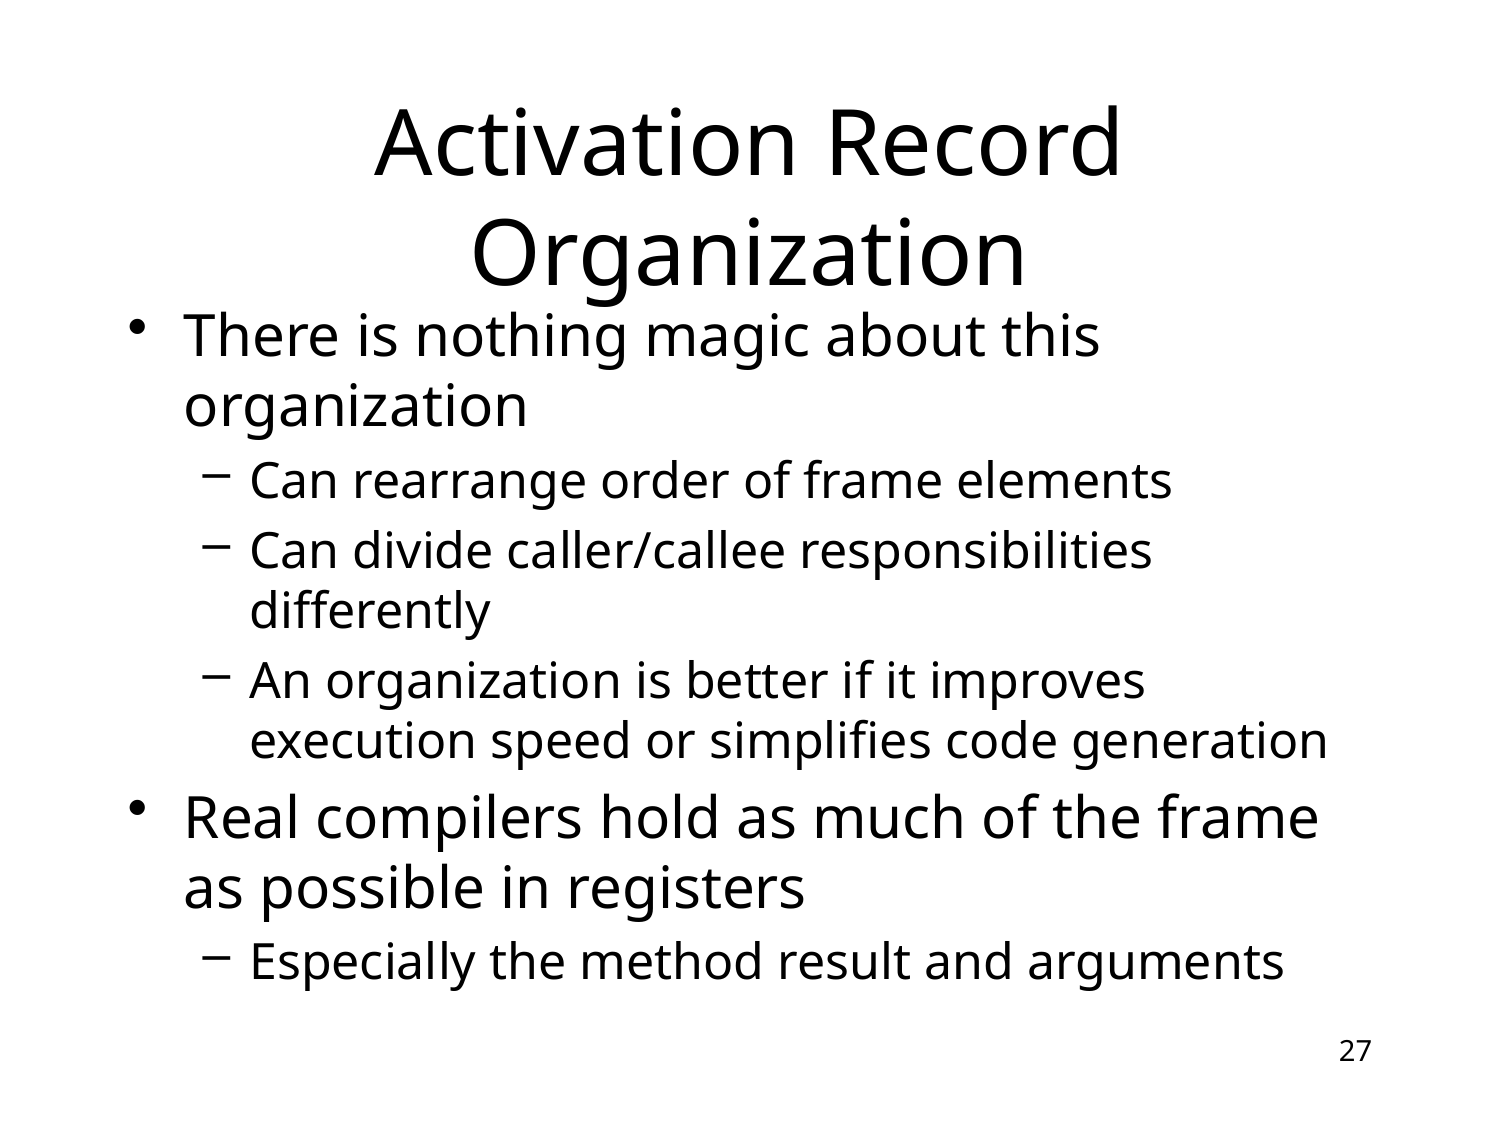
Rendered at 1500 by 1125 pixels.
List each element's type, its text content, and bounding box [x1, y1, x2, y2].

list There is nothing magic about this organization Can rearrange order of frame elements Can divide caller/callee responsibilities differently An organization is better if it improves execution speed or simplifies code generation Real compilers hold as much of the frame as possible in registers Especially the method result and arguments [112, 290, 1388, 966]
title Activation Record Organization [112, 99, 1388, 288]
slide_number 27 [1074, 1024, 1388, 1101]
